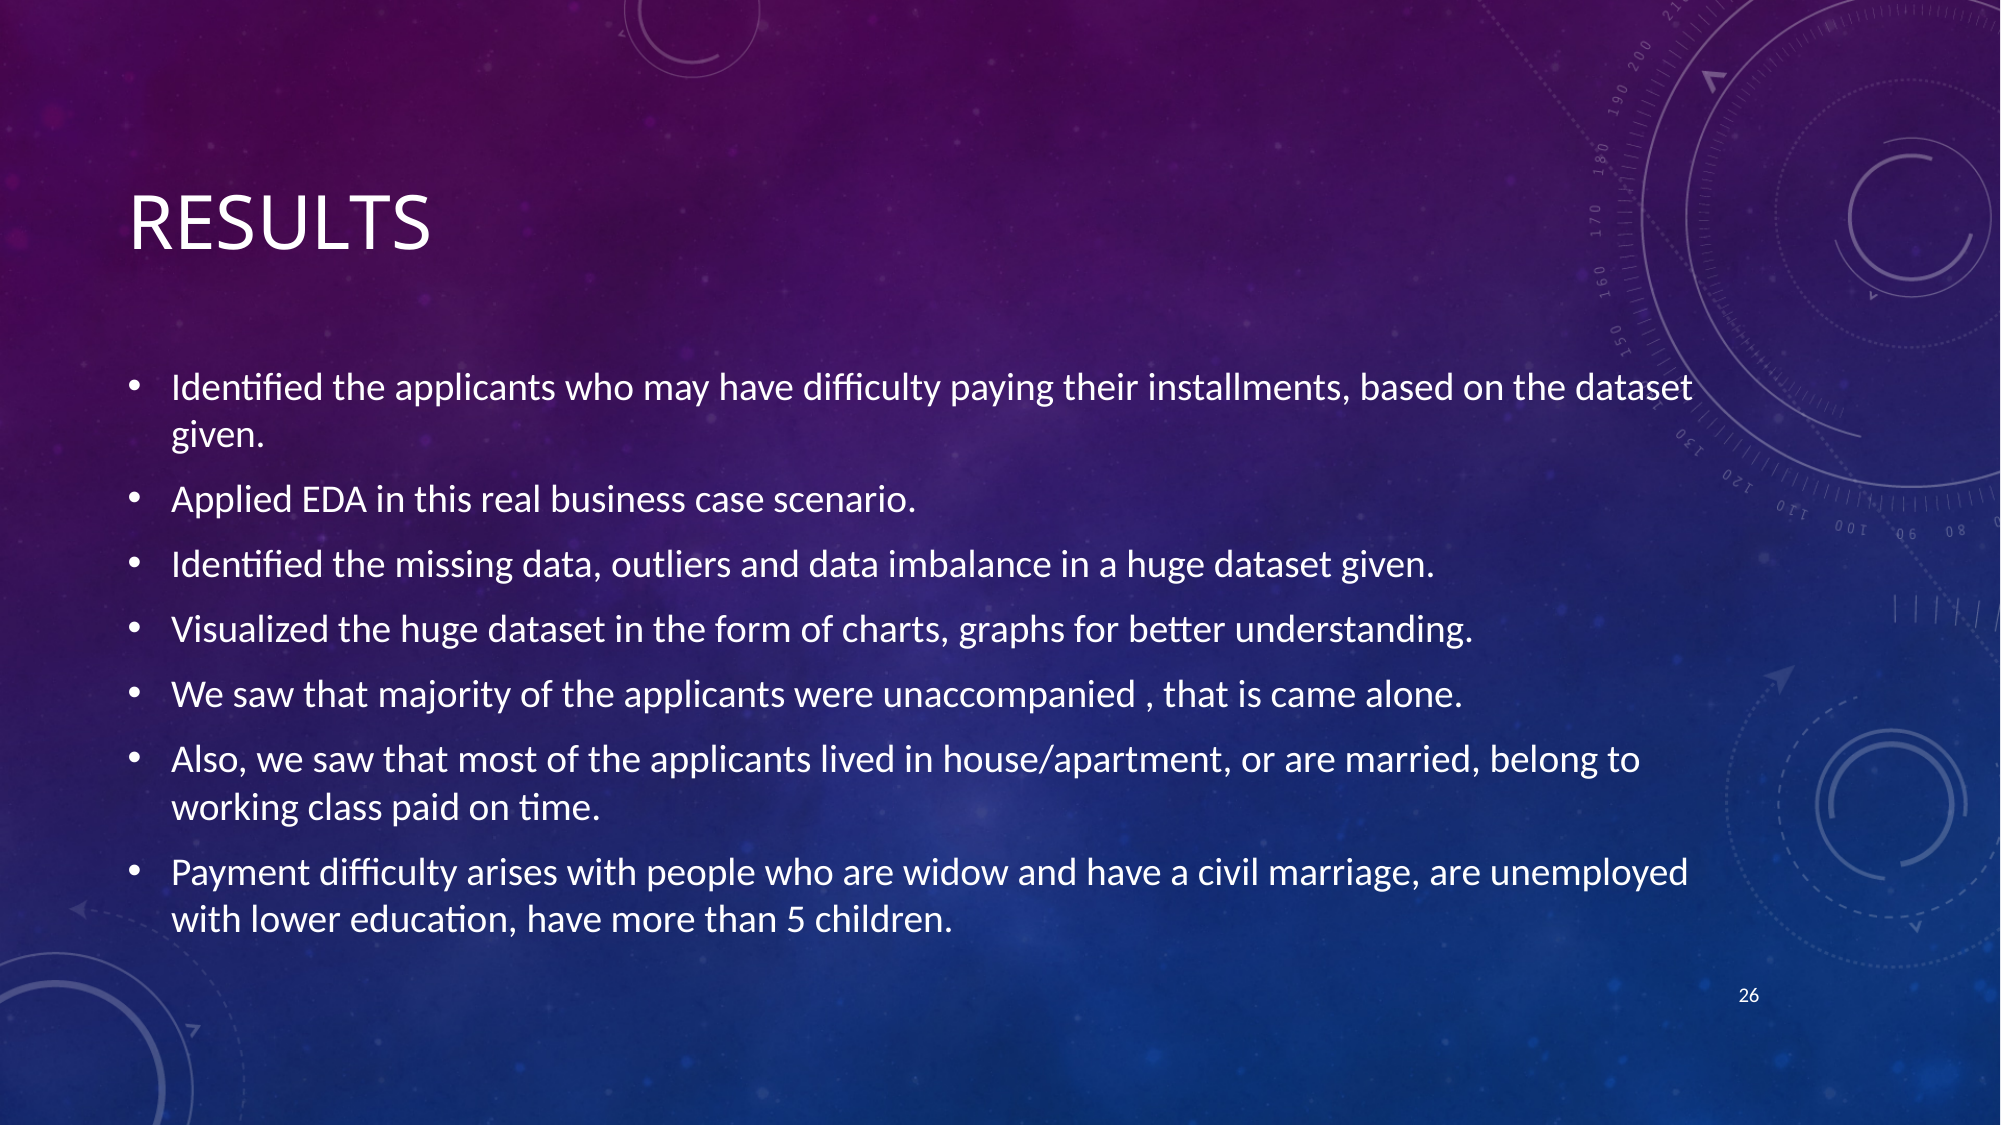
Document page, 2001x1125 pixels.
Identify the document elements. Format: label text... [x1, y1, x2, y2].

picture [0, 0, 2001, 1125]
title RESULTS [112, 99, 1775, 339]
list Identified the applicants who may have difficulty paying their installments, based on the dataset given. Applied EDA in this real business case scenario. Identified the missing data, outliers and data imbalance in a huge dataset given. Visualized the huge dataset in the form of charts, graphs for better understanding. We saw that majority of the applicants were unaccompanied , that is came alone. Also, we saw that most of the applicants lived in house/apartment, or are married, belong to working class paid on time. Payment difficulty arises with people who are widow and have a civil marriage, are unemployed with lower education, have more than 5 children. [112, 351, 1775, 950]
slide_number 26 [1684, 963, 1775, 1025]
